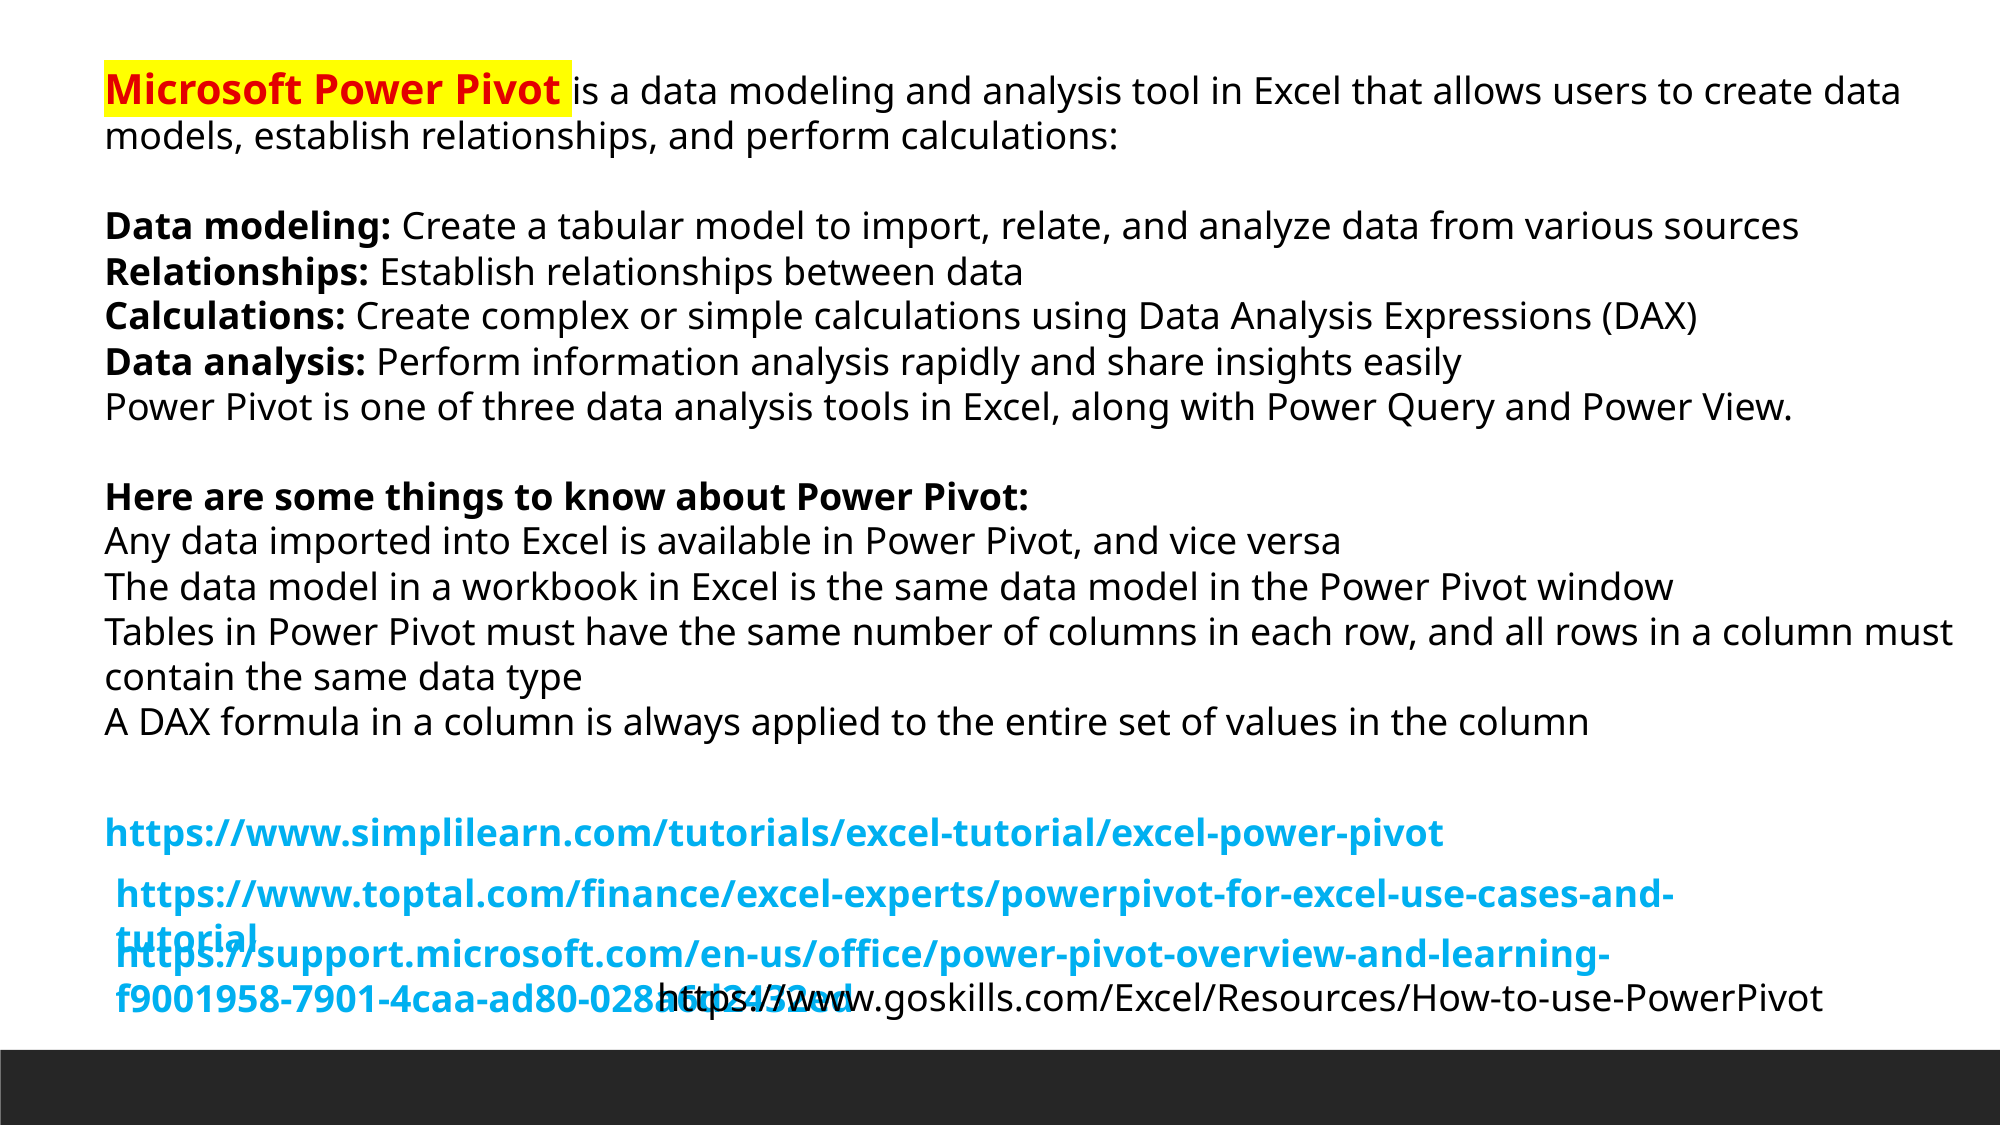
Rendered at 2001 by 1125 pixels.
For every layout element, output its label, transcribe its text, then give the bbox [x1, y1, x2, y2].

text_box https://www.toptal.com/finance/excel-experts/powerpivot-for-excel-use-cases-and-tutorial [100, 862, 1780, 922]
text_box Microsoft Power Pivot is a data modeling and analysis tool in Excel that allows users to create data models, establish relationships, and perform calculations: Data modeling: Create a tabular model to import, relate, and analyze data from various sources Relationships: Establish relationships between data Calculations: Create complex or simple calculations using Data Analysis Expressions (DAX) Data analysis: Perform information analysis rapidly and share insights easily Power Pivot is one of three data analysis tools in Excel, along with Power Query and Power View. Here are some things to know about Power Pivot: Any data imported into Excel is available in Power Pivot, and vice versa The data model in a workbook in Excel is the same data model in the Power Pivot window Tables in Power Pivot must have the same number of columns in each row, and all rows in a column must contain the same data type A DAX formula in a column is always applied to the entire set of values in the column [89, 55, 1984, 750]
text_box https://www.goskills.com/Excel/Resources/How-to-use-PowerPivot [642, 966, 1933, 1027]
text_box https://www.simplilearn.com/tutorials/excel-tutorial/excel-power-pivot [89, 801, 1521, 862]
text_box https://support.microsoft.com/en-us/office/power-pivot-overview-and-learning-f9001958-7901-4caa-ad80-028a6d2432ed [100, 922, 1800, 1028]
